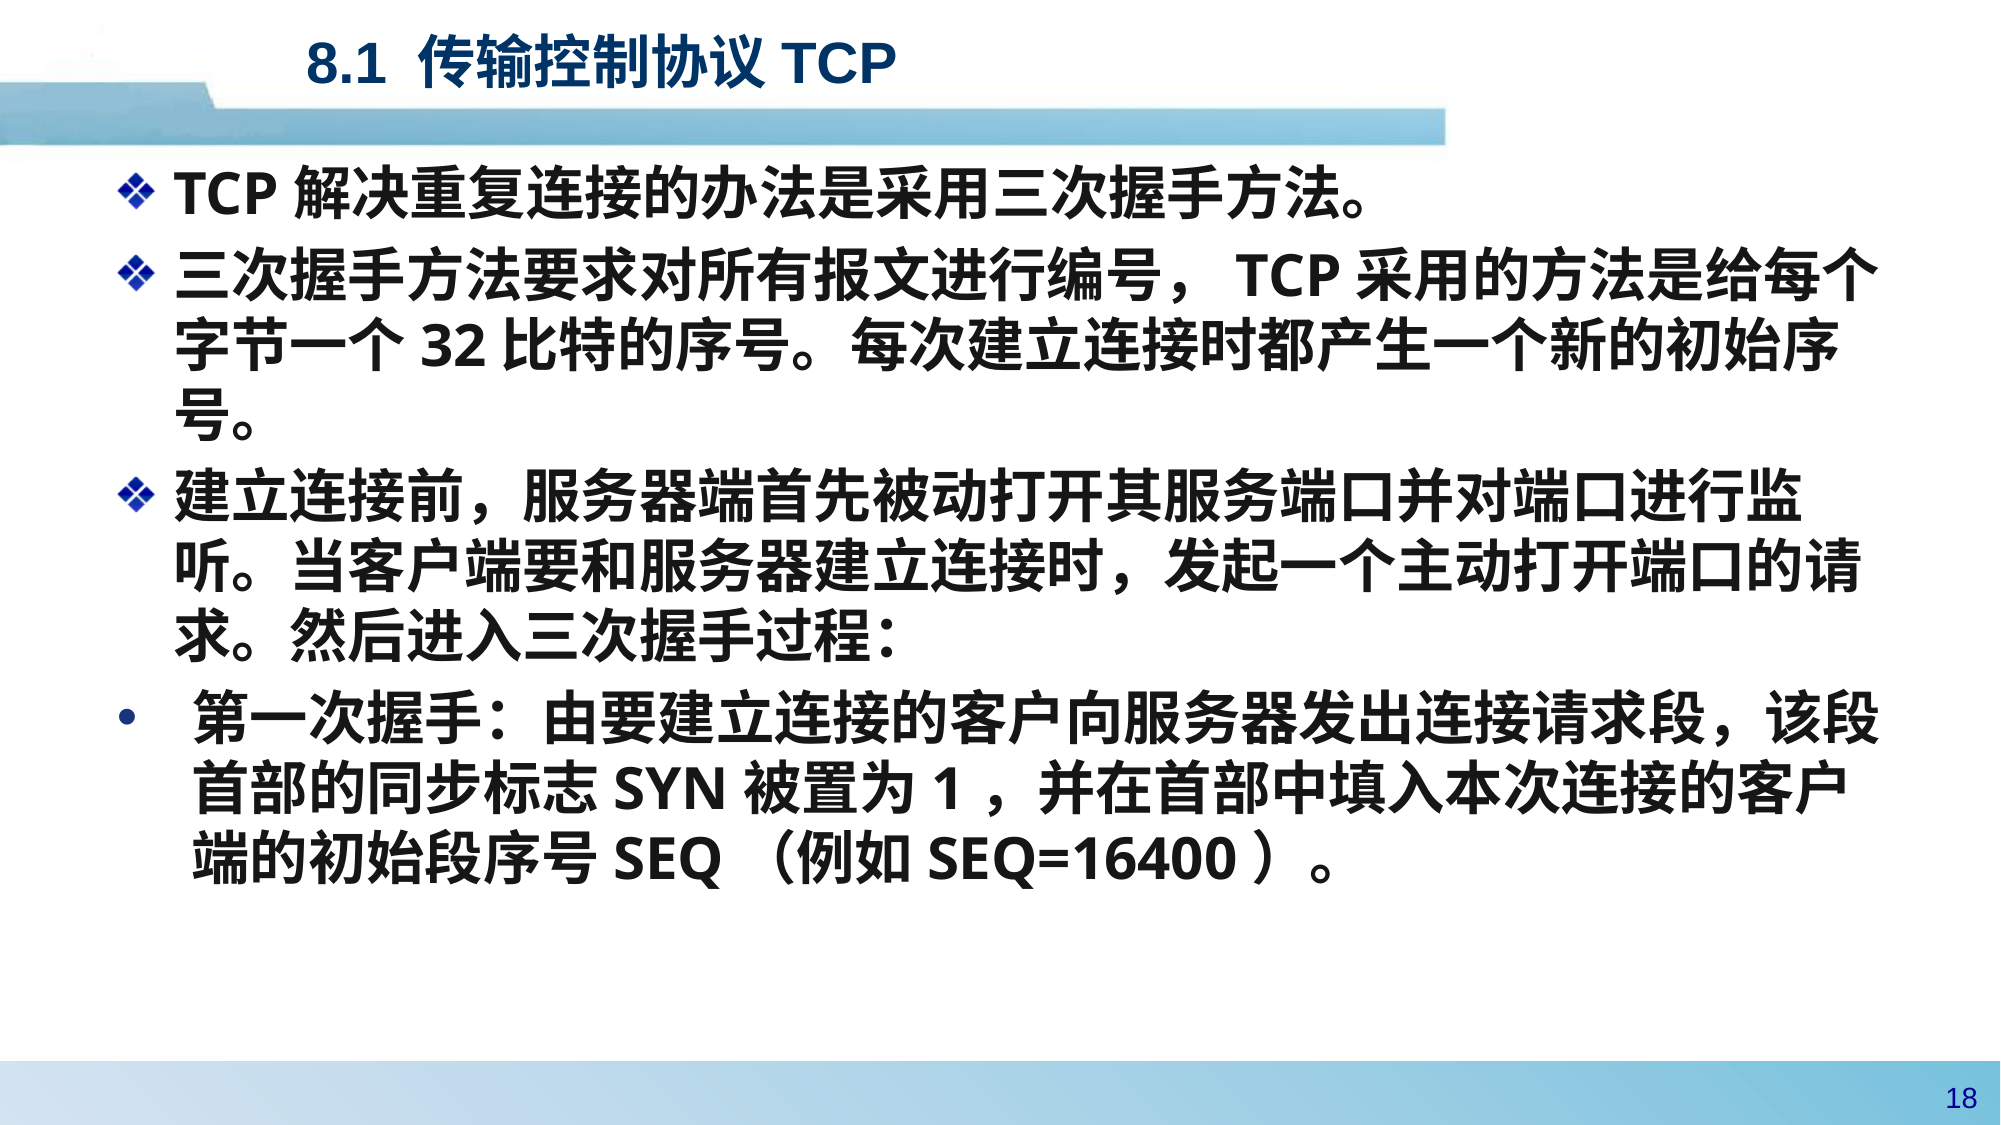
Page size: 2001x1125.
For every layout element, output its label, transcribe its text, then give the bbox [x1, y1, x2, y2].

picture [0, 12, 1612, 371]
picture [116, 170, 158, 212]
list TCP解决重复连接的办法是采用三次握手方法。 三次握手方法要求对所有报文进行编号，TCP采用的方法是给每个字节一个32比特的序号。每次建立连接时都产生一个新的初始序号。 建立连接前，服务器端首先被动打开其服务端口并对端口进行监听。当客户端要和服务器建立连接时，发起一个主动打开端口的请求。然后进入三次握手过程： 第一次握手：由要建立连接的客户向服务器发出连接请求段，该段首部的同步标志SYN被置为1，并在首部中填入本次连接的客户端的初始段序号SEQ（例如SEQ=16400）。 [101, 148, 1899, 1024]
picture [116, 252, 158, 294]
slide_number 17 [1850, 1071, 1993, 1125]
title 8.1 传输控制协议TCP [291, 14, 1710, 107]
picture [116, 474, 158, 515]
